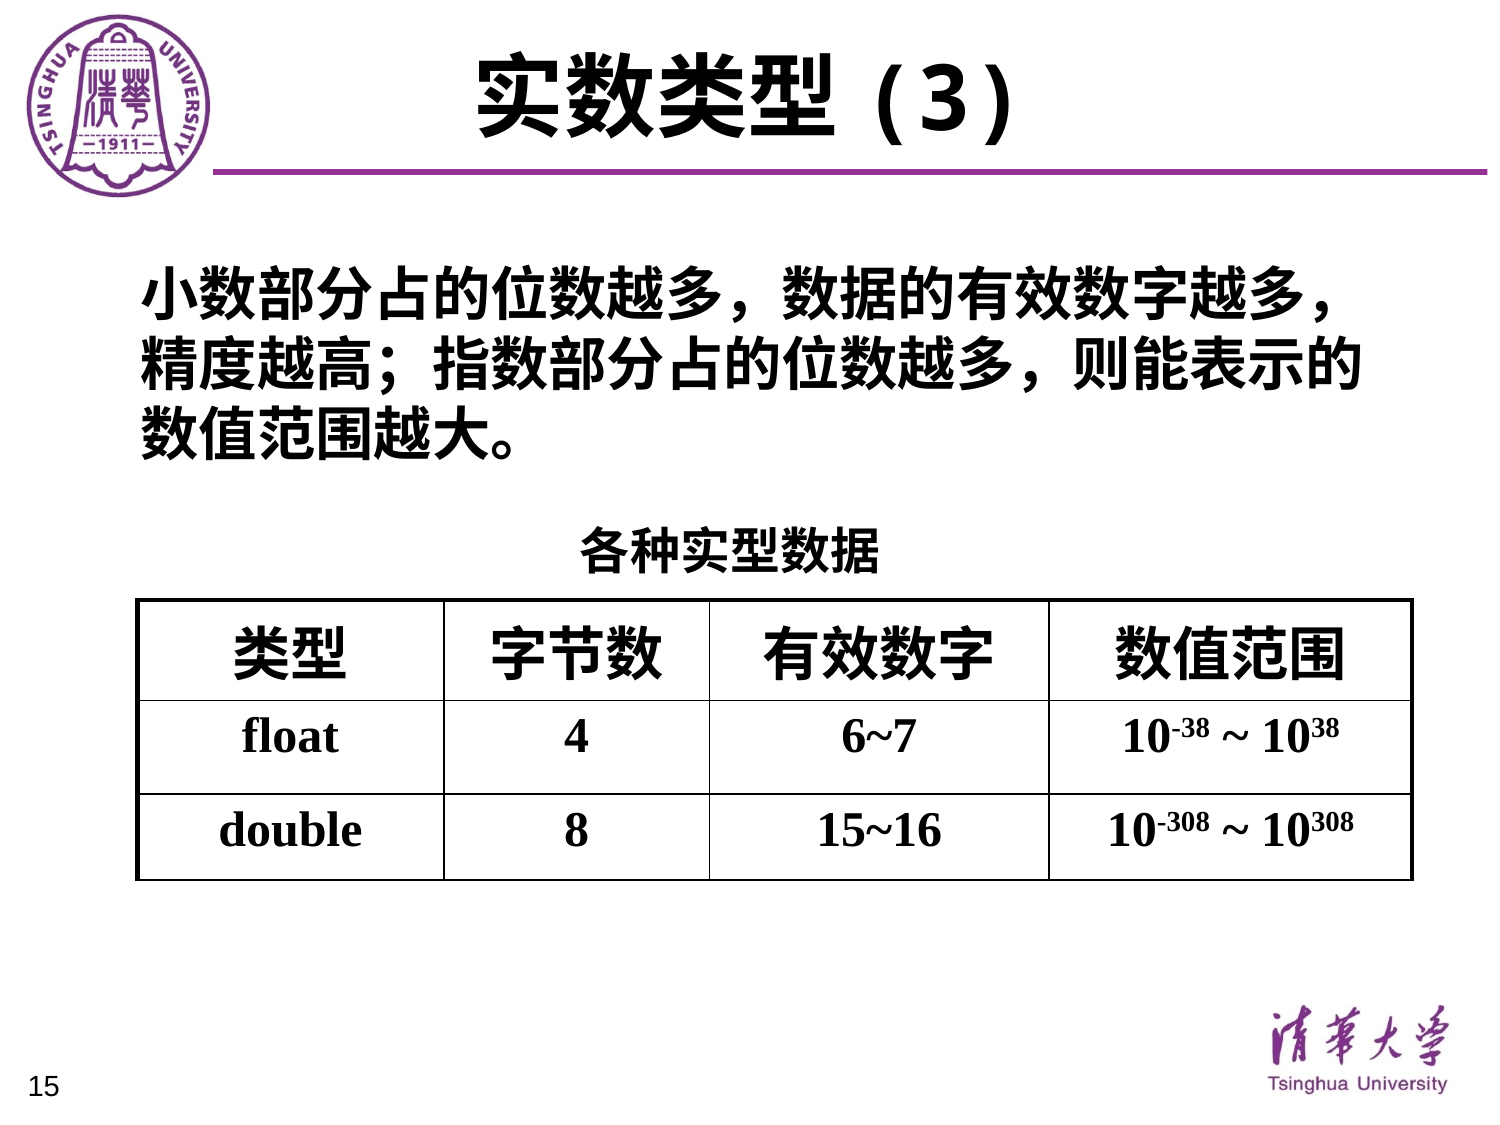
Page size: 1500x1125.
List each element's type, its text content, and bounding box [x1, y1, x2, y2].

table_cell 6~7 [710, 701, 1048, 793]
table_cell double [140, 795, 443, 879]
title 实数类型(3) [24, 37, 1476, 151]
text_box 小数部分占的位数越多，数据的有效数字越多， 精度越高；指数部分占的位数越多，则能表示的 数值范围越大。 [126, 249, 1380, 475]
table_cell float [140, 701, 443, 793]
picture [24, 12, 213, 37]
table_cell 15~16 [710, 795, 1048, 879]
table_header 类型 [140, 602, 443, 700]
picture [24, 151, 213, 200]
footer 15 [12, 1059, 176, 1125]
table_header 有效数字 [710, 602, 1048, 700]
table_header 数值范围 [1050, 602, 1410, 700]
picture [1262, 999, 1454, 1101]
table_cell 10-38 ~ 1038 [1050, 701, 1410, 793]
table_cell 8 [445, 795, 709, 879]
text_box 各种实型数据 [565, 512, 895, 588]
table_header 字节数 [445, 602, 709, 700]
table_cell 4 [445, 701, 709, 793]
table_cell 10-308 ~ 10308 [1050, 795, 1410, 879]
